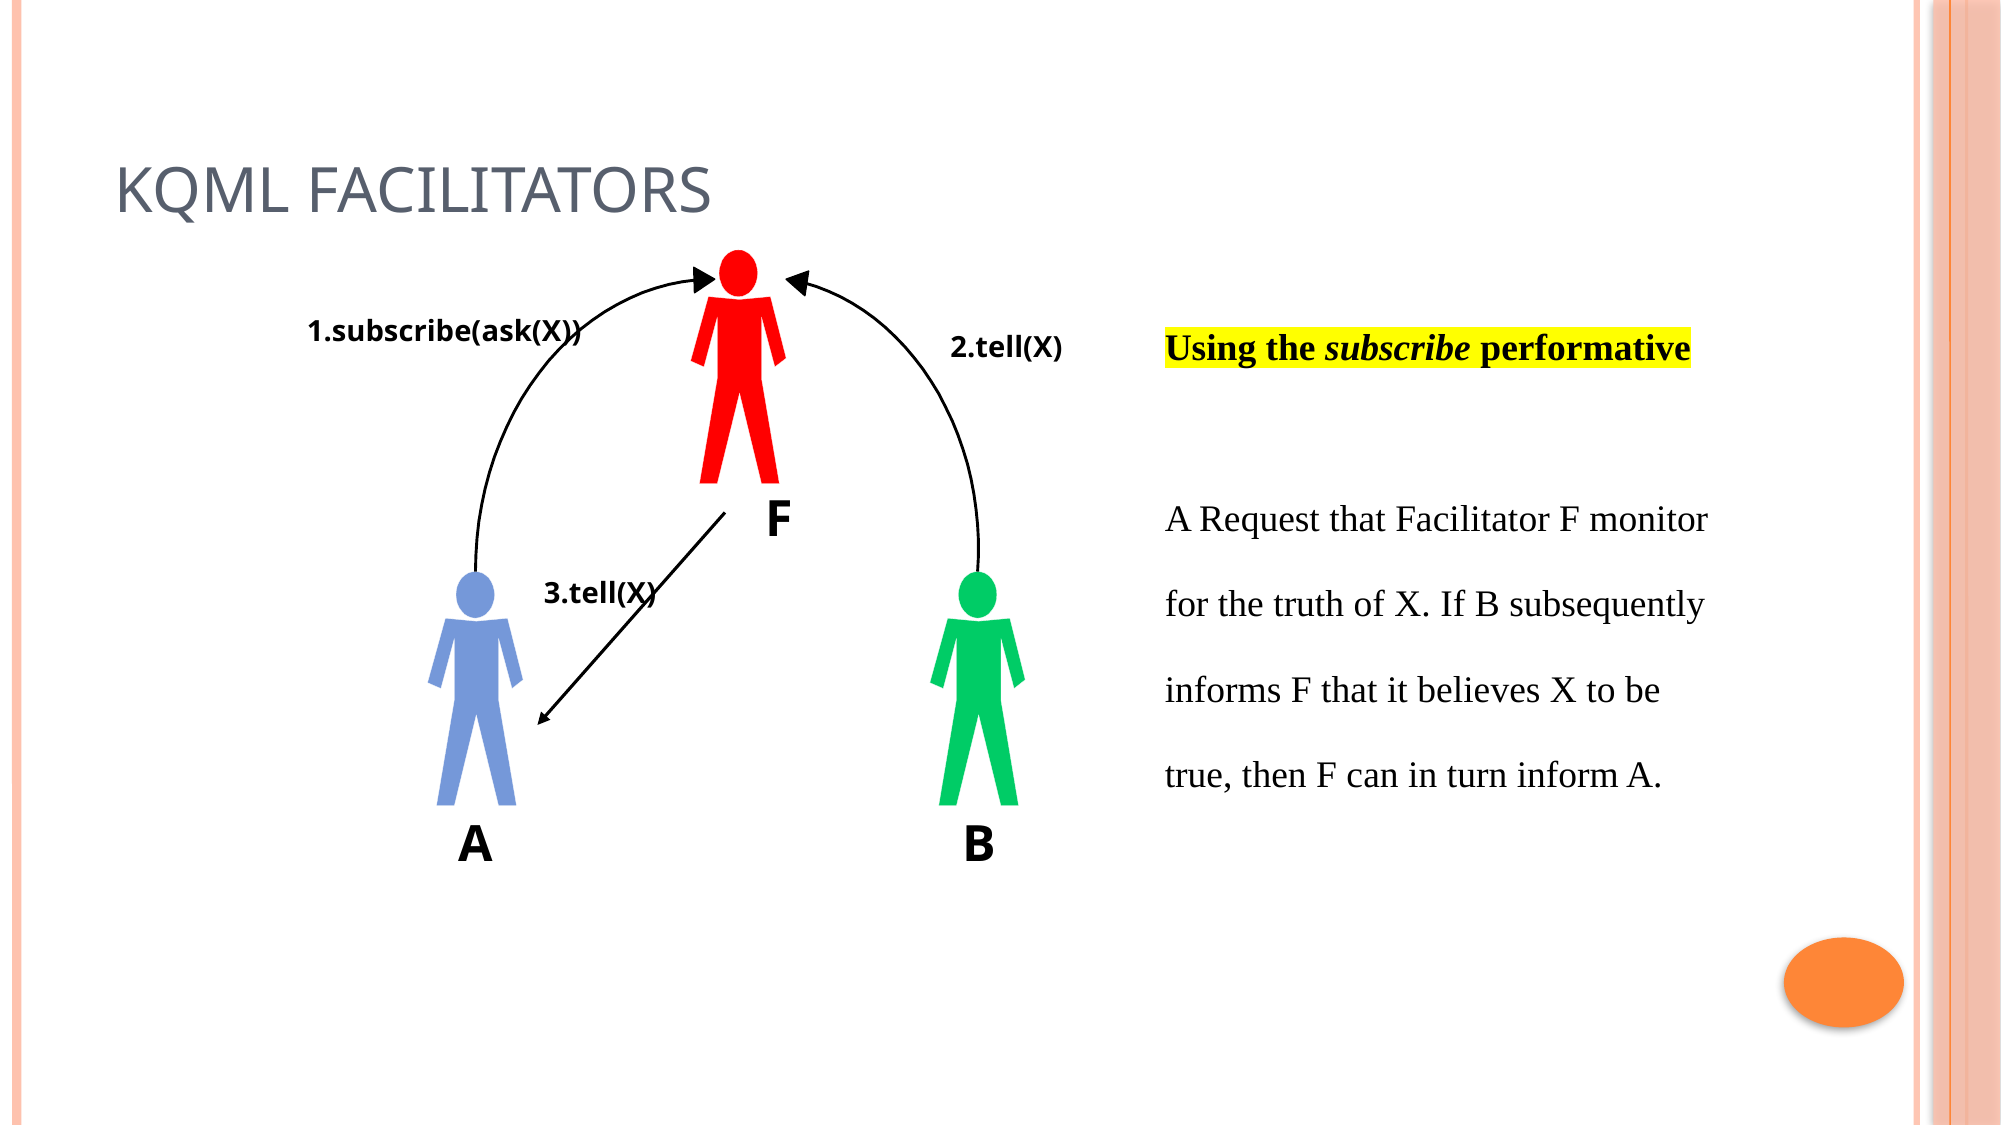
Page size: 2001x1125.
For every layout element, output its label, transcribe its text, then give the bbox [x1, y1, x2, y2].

text_box [807, 283, 979, 568]
text_box A [458, 815, 494, 873]
text_box 1.subscribe(ask(X)) [306, 312, 582, 348]
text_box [427, 571, 524, 807]
text_box Using the subscribe performative A Request that Facilitator F monitor for the truth of X. If B subsequently informs F that it believes X to be true, then F can in turn inform A. [1149, 274, 1725, 803]
text_box [793, 271, 809, 296]
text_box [690, 249, 787, 485]
text_box [475, 281, 684, 568]
text_box [537, 512, 726, 725]
text_box 2.tell(X) [950, 328, 1064, 364]
text_box B [962, 815, 996, 873]
text_box 3.tell(X) [543, 574, 657, 610]
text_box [929, 571, 1026, 807]
text_box F [765, 486, 821, 547]
title KQML Facilitators [99, 45, 1734, 233]
